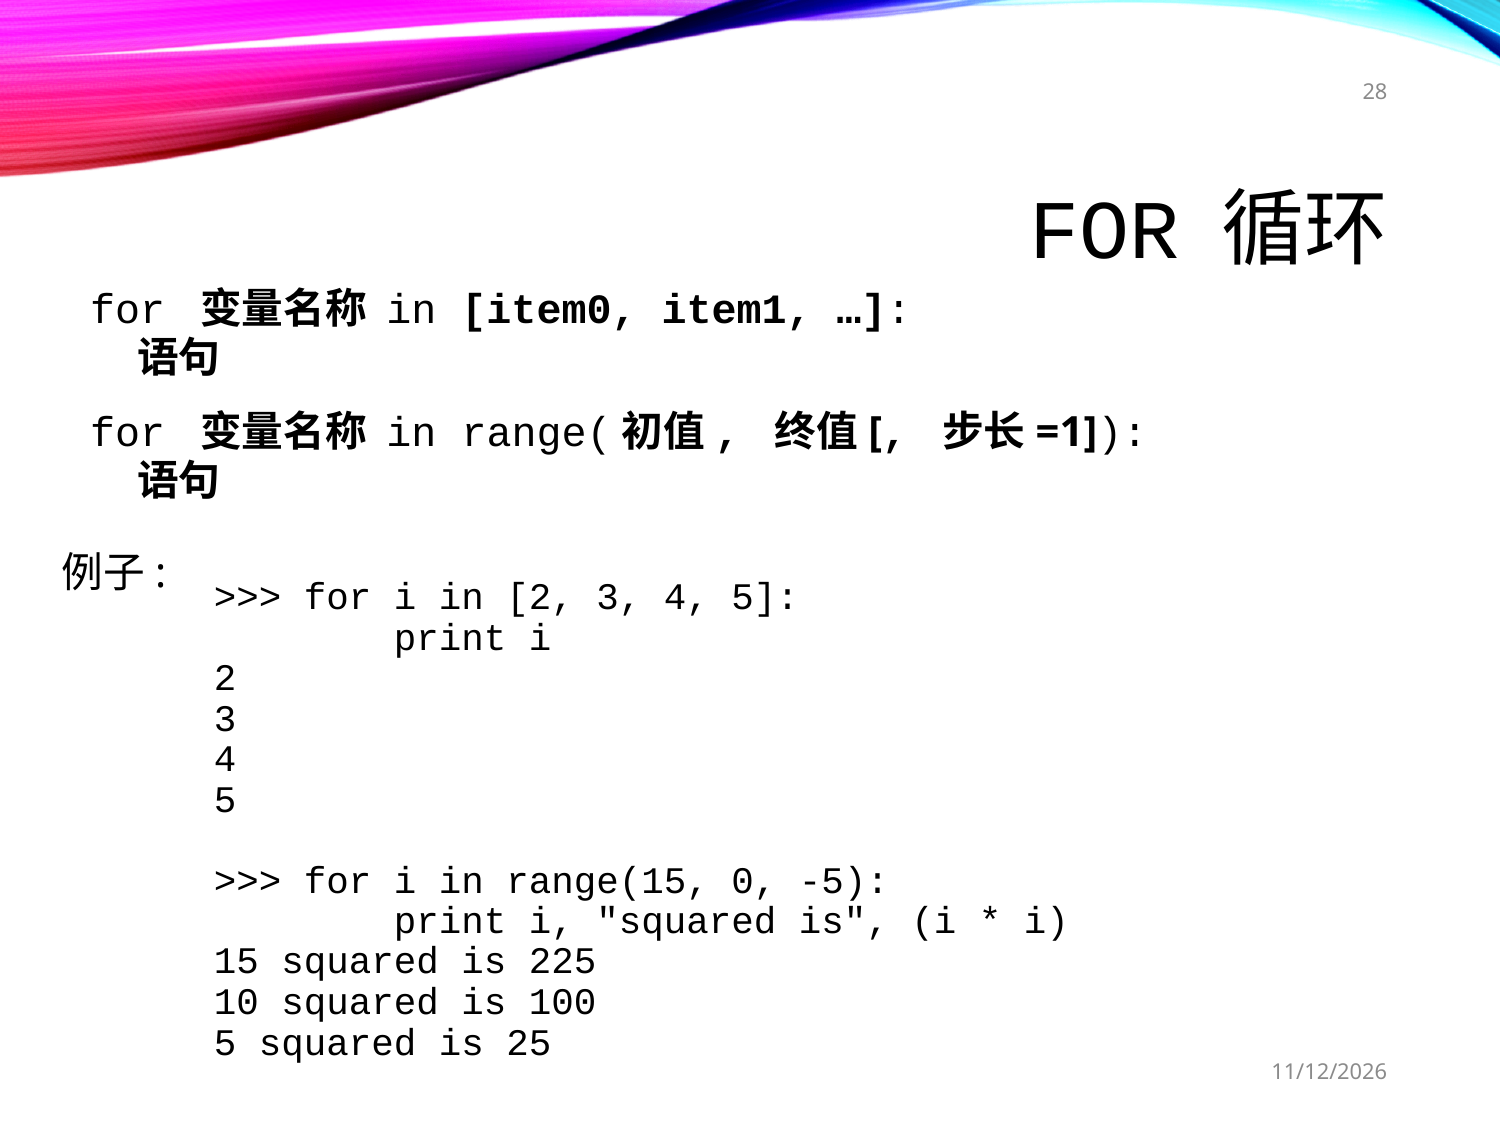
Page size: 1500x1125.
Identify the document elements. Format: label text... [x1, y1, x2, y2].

title for 循环 [356, 125, 1403, 338]
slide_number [1051, 1042, 1403, 1103]
text_box >>> for i in [2, 3, 4, 5]: print i 2 3 4 5 >>> for i in range(15, 0, -5): print i, "squared is", (i * i) 15 squared is 225 10 squared is 100 5 squared is 25 [183, 562, 1147, 1078]
slide_number 28 [1078, 62, 1403, 123]
text_box 例子: [0, 547, 182, 603]
list for 变量名称 in [item0, item1, …]: 语句 for 变量名称 in range(初值, 终值[, 步长=1]): 语句 [0, 285, 1305, 953]
picture [0, 0, 1500, 178]
